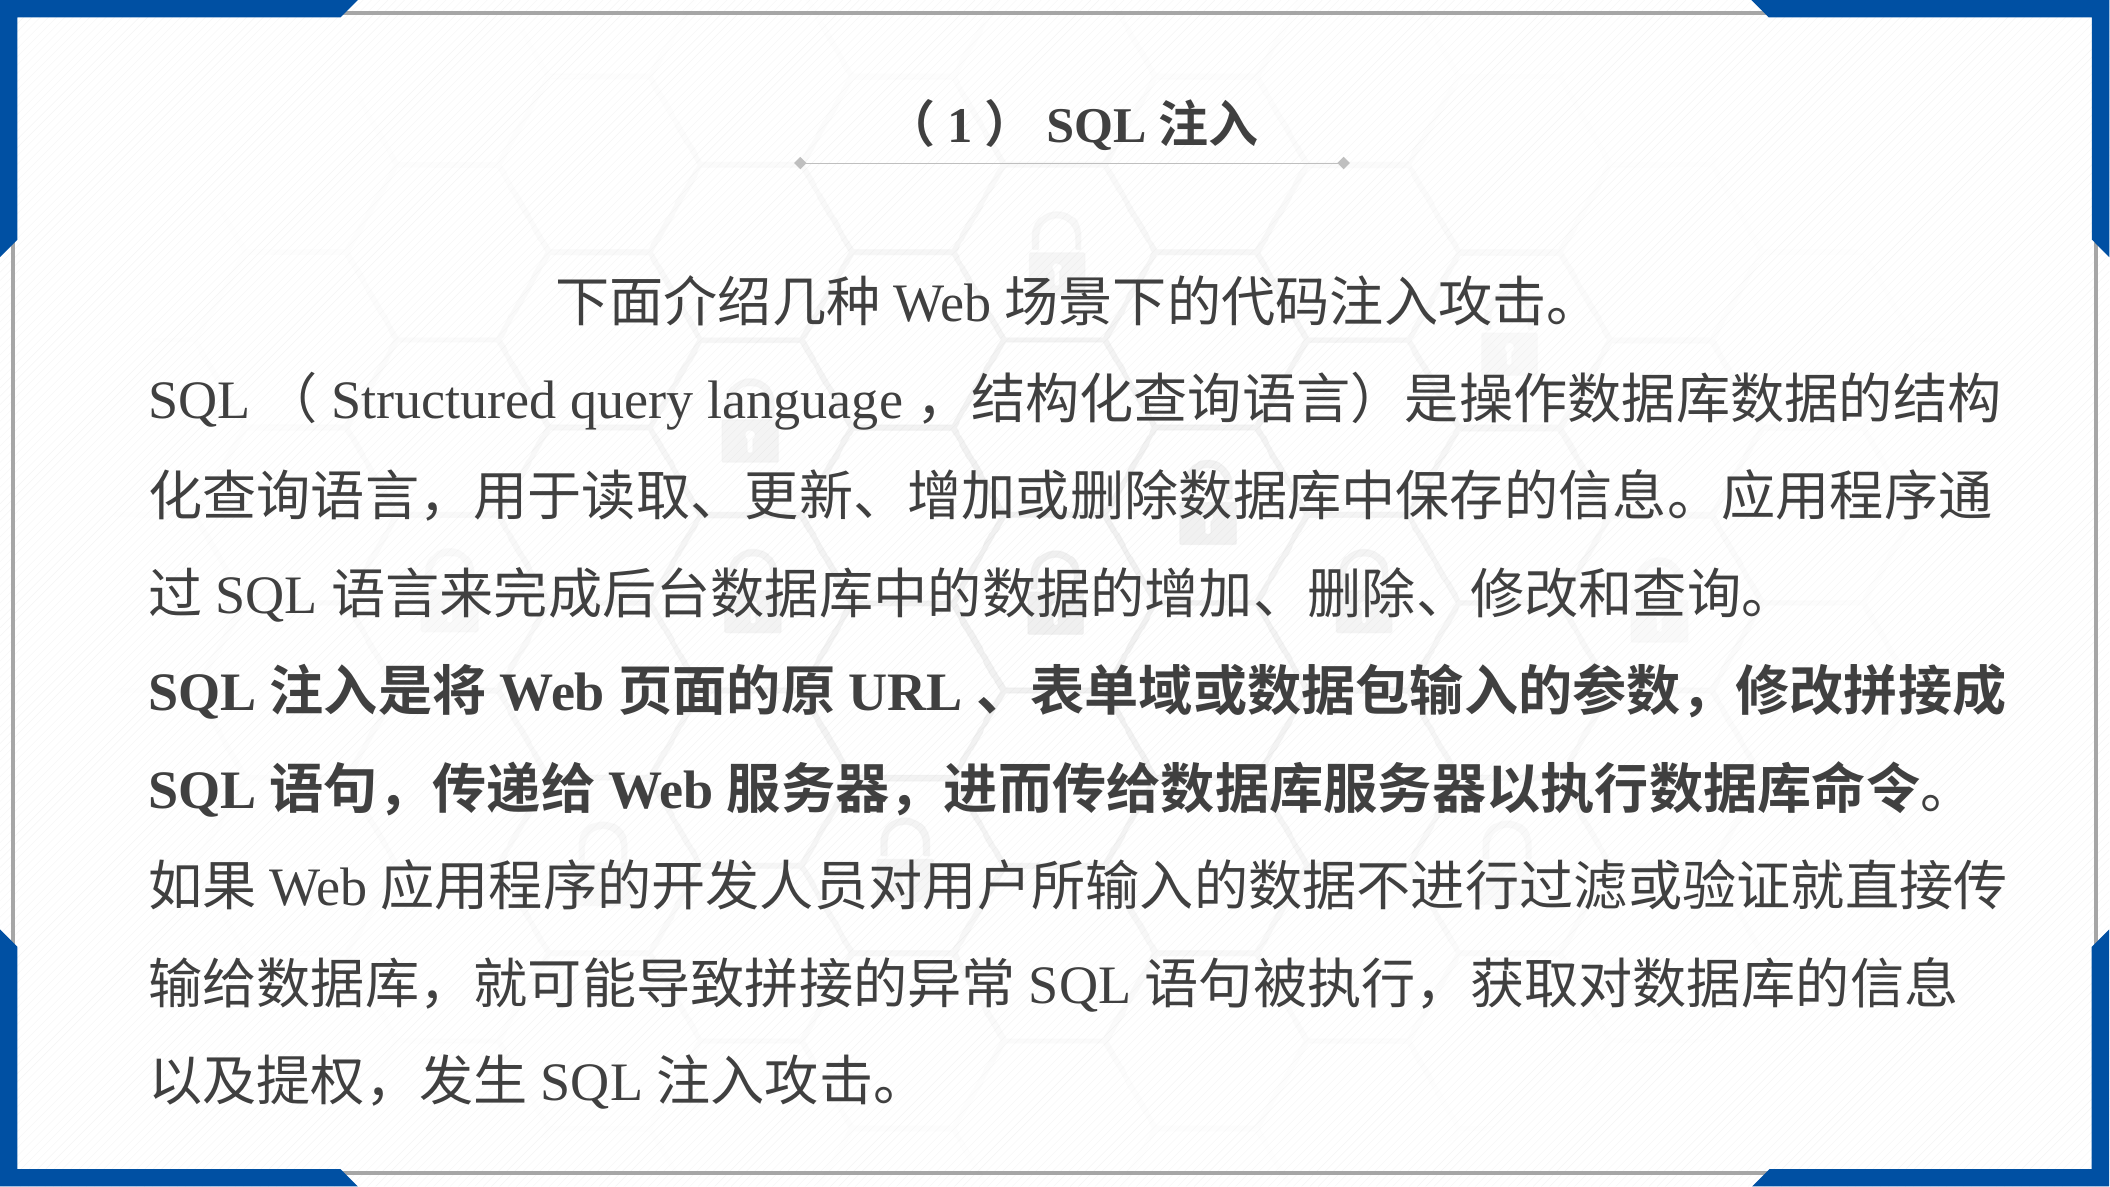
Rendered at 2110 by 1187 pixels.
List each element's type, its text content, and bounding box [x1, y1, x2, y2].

picture [80, 0, 2029, 1187]
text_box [771, 85, 1373, 164]
text_box 下面介绍几种Web场景下的代码注入攻击。 SQL（Structured query language，结构化查询语言）是操作数据库数据的结构化查询语言，用于读取、更新、增加或删除数据库中保存的信息。应用程序通过SQL语言来完成后台数据库中的数据的增加、删除、修改和查询。 SQL注入是将Web页面的原URL、表单域或数据包输入的参数，修改拼接成SQL语句，传递给Web服务器，进而传给数据库服务器以执行数据库命令。 如果Web应用程序的开发人员对用户所输入的数据不进行过滤或验证就直接传输给数据库，就可能导致拼接的异常SQL语句被执行，获取对数据库的信息以及提权，发生SQL注入攻击。 [133, 227, 2024, 1119]
